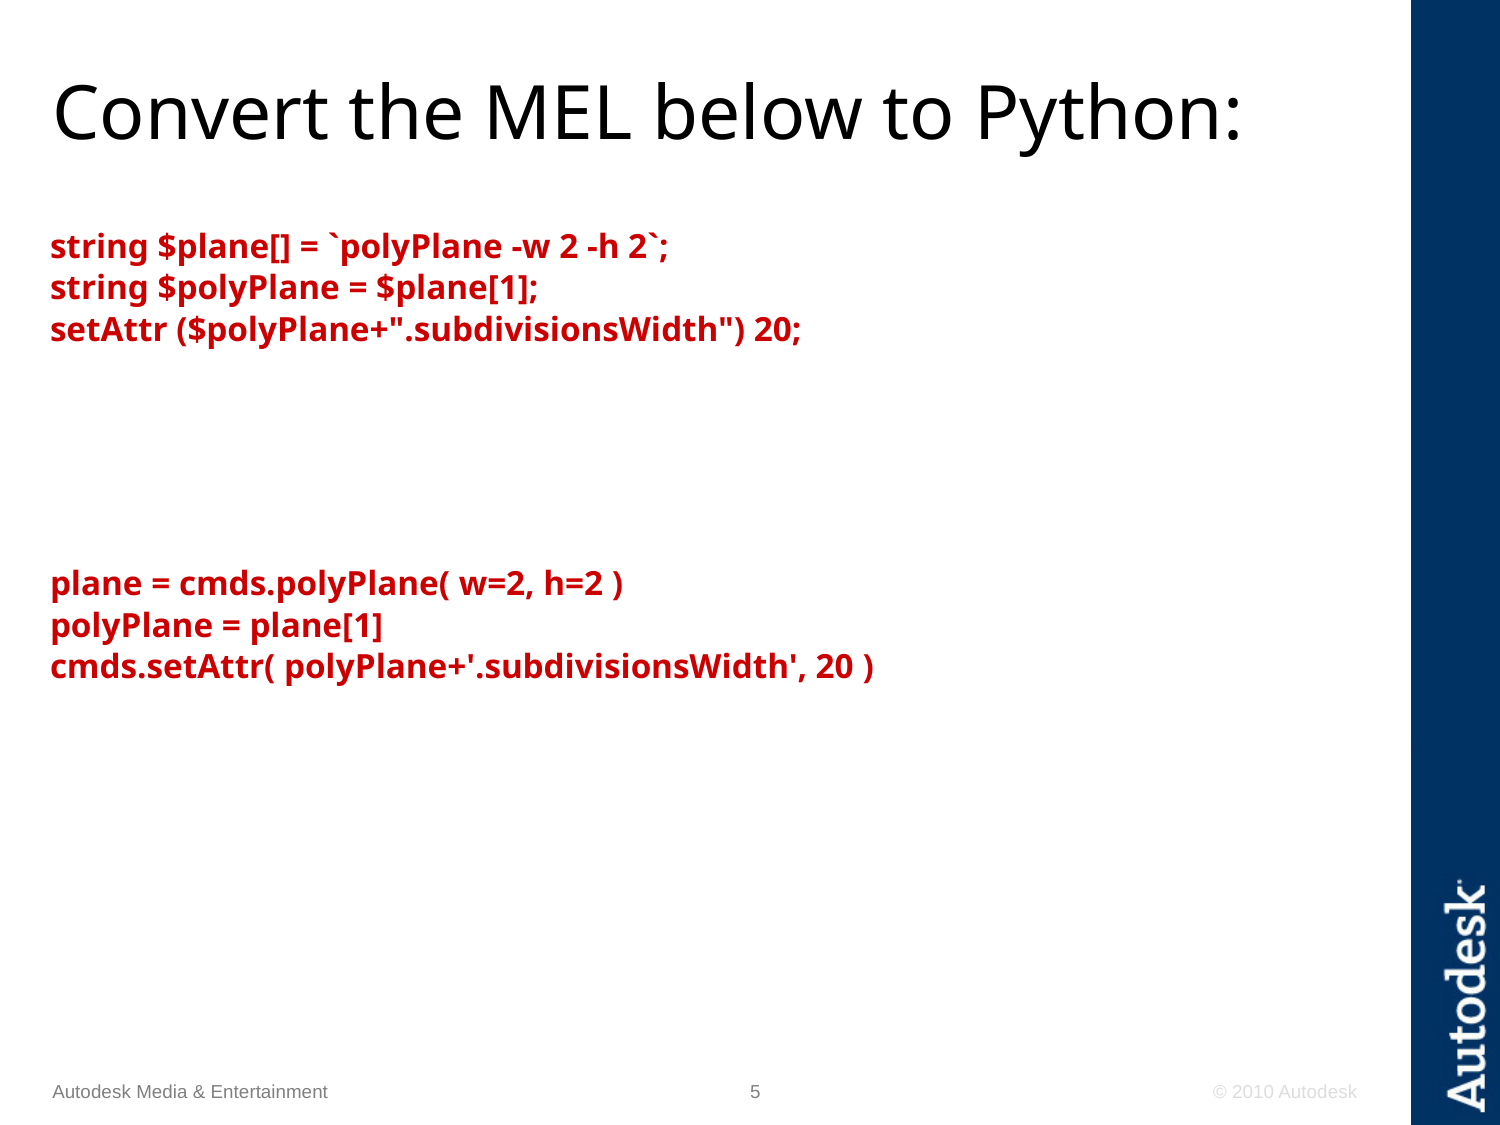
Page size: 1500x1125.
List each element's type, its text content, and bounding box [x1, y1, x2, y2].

text_box plane = cmds.polyPlane( w=2, h=2 ) polyPlane = plane[1] cmds.setAttr( polyPlane+'.subdivisionsWidth', 20 ) [49, 562, 1325, 950]
picture [1411, 0, 1500, 1125]
footer Autodesk Media & Entertainment [52, 1071, 728, 1111]
list string $plane[] = `polyPlane -w 2 -h 2`; string $polyPlane = $plane[1]; setAttr ($polyPlane+".subdivisionsWidth") 20; [49, 224, 1351, 538]
title Convert the MEL below to Python: [52, 22, 1313, 211]
